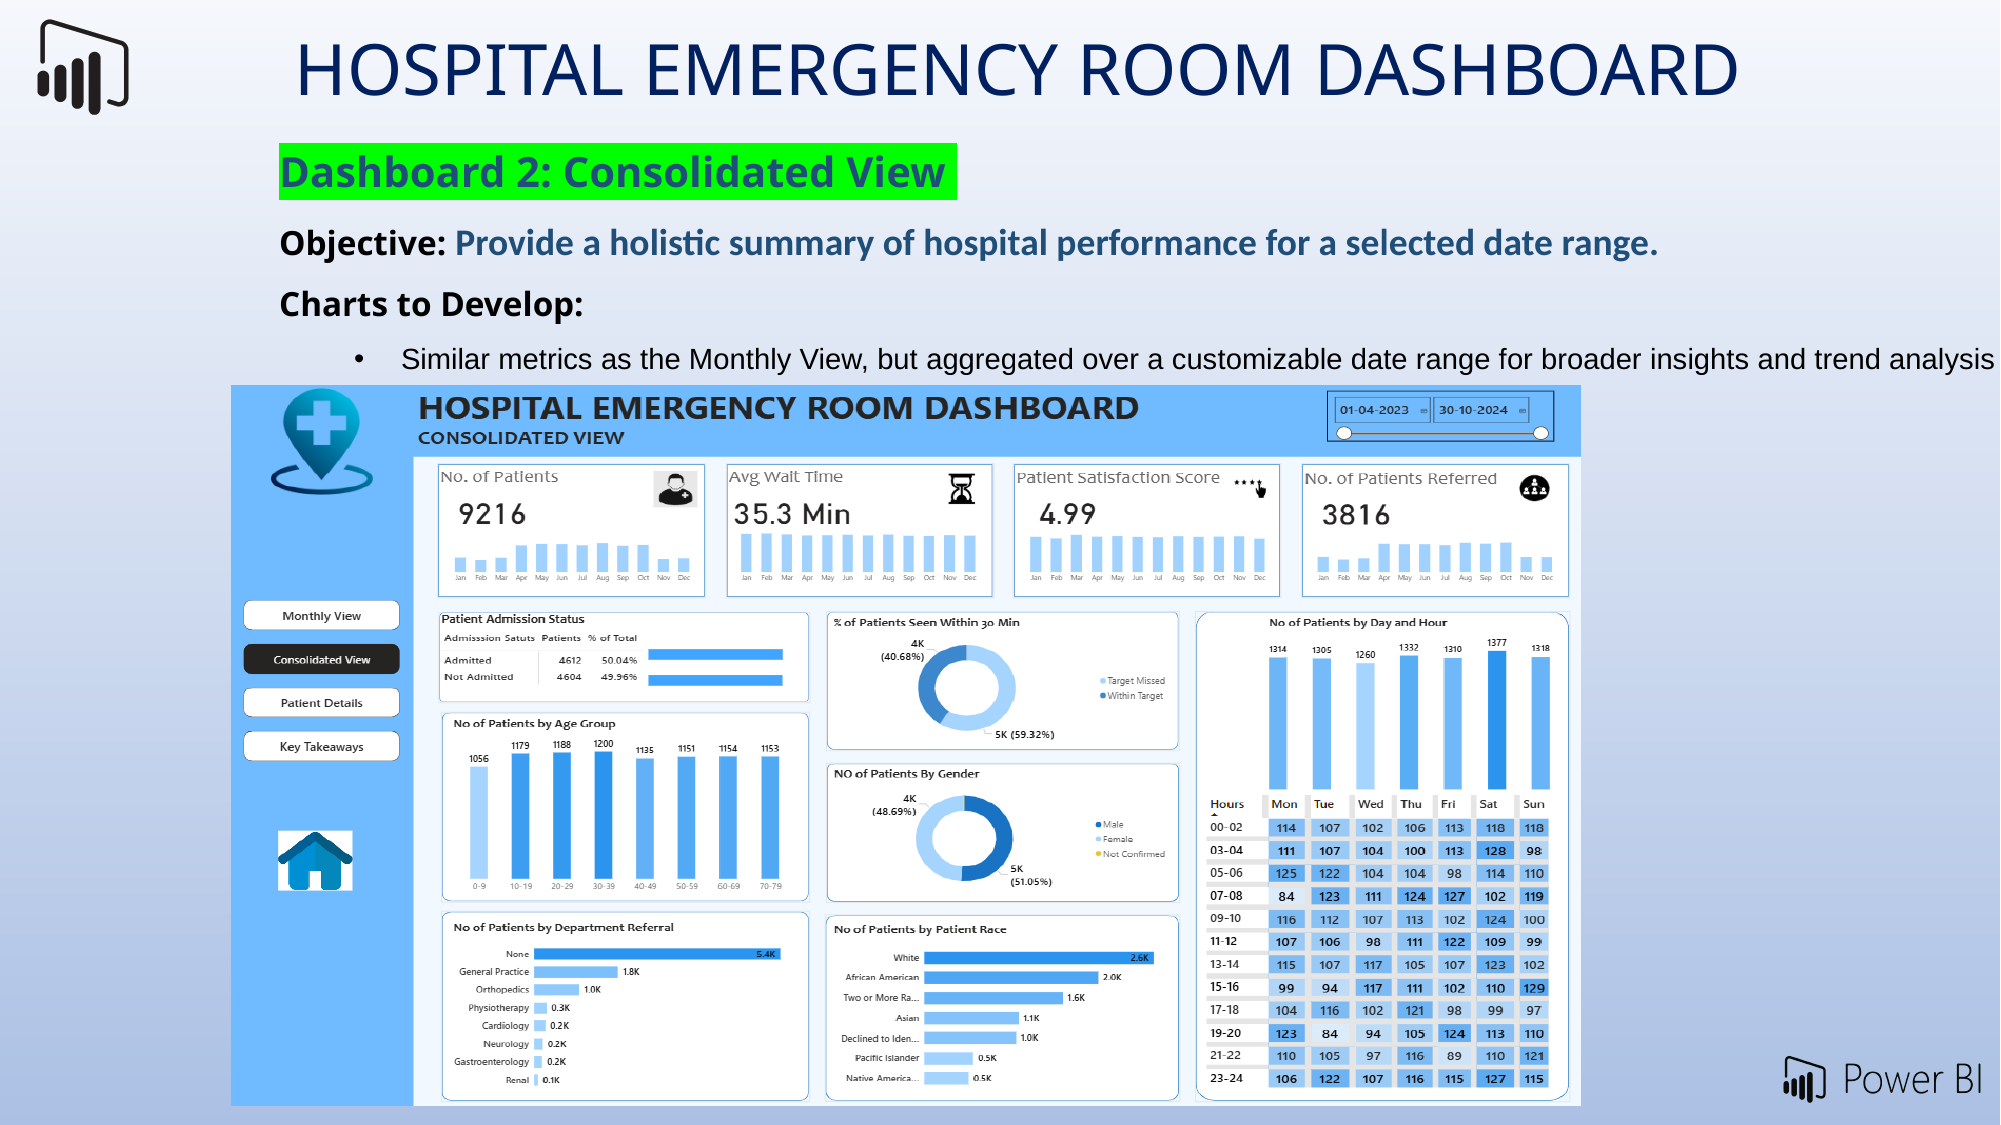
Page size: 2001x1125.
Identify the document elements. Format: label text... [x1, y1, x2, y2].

picture [35, 19, 131, 115]
text_box HOSPITAL EMERGENCY ROOM DASHBOARD [231, 19, 1807, 116]
text_box Dashboard 2: Consolidated View Objective: Provide a holistic summary of hospital performance for a selected date range. Charts to Develop: Similar metrics as the Monthly View, but aggregated over a customizable date range for broader insights and trend analysis [264, 113, 2000, 384]
picture [1778, 1050, 1986, 1106]
picture [231, 385, 1581, 1106]
